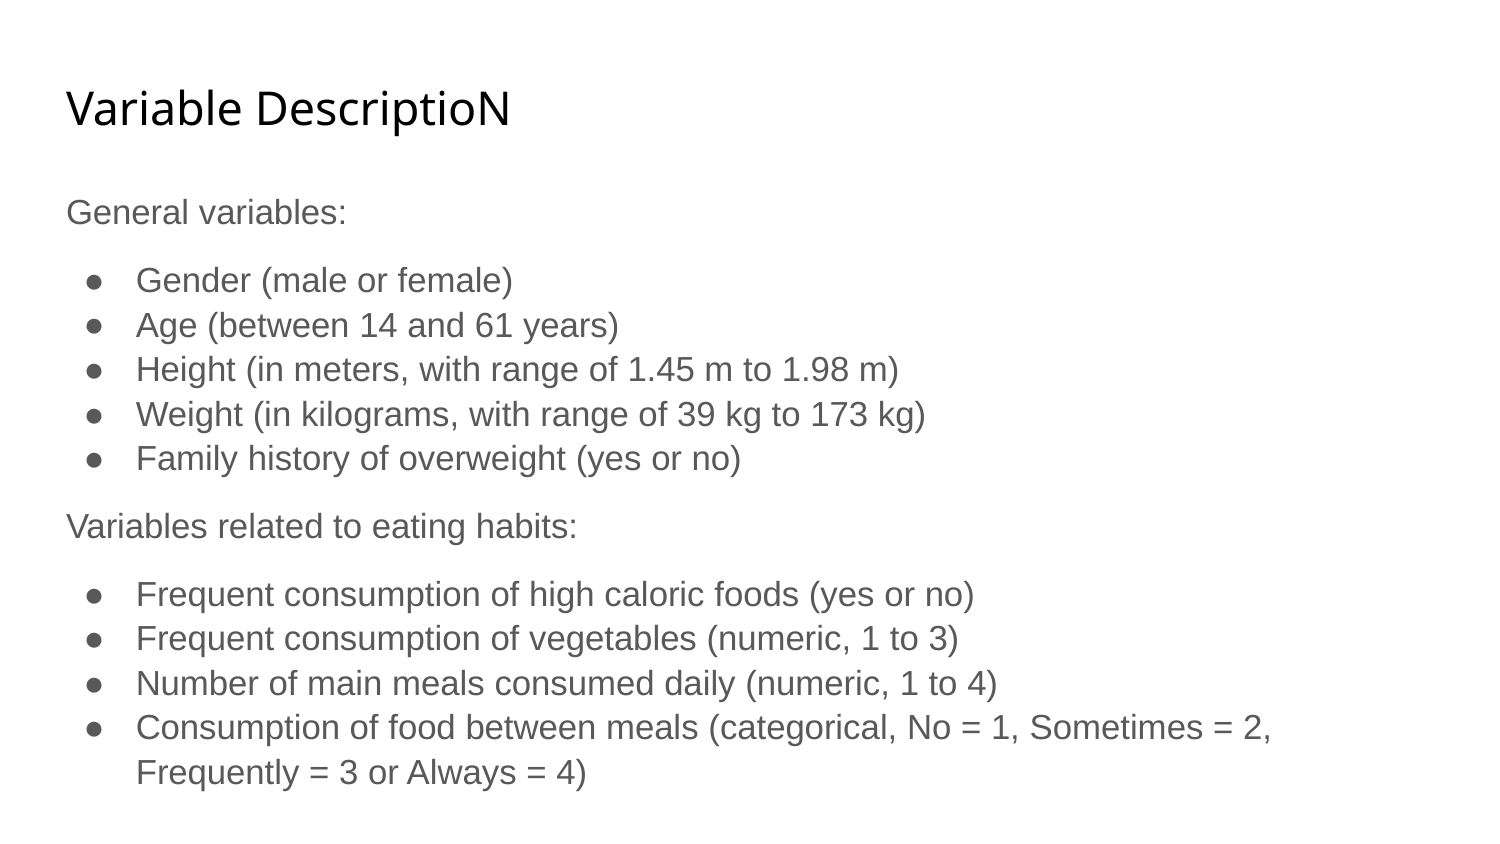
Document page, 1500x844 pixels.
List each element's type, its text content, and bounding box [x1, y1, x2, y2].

title Variable DescriptioN [51, 61, 1483, 156]
list General variables: Gender (male or female) Age (between 14 and 61 years) Height (in meters, with range of 1.45 m to 1.98 m) Weight (in kilograms, with range of 39 kg to 173 kg) Family history of overweight (yes or no) Variables related to eating habits: Frequent consumption of high caloric foods (yes or no) Frequent consumption of vegetables (numeric, 1 to 3) Number of main meals consumed daily (numeric, 1 to 4) Consumption of food between meals (categorical, No = 1, Sometimes = 2, Frequently = 3 or Always = 4) [51, 172, 1449, 808]
